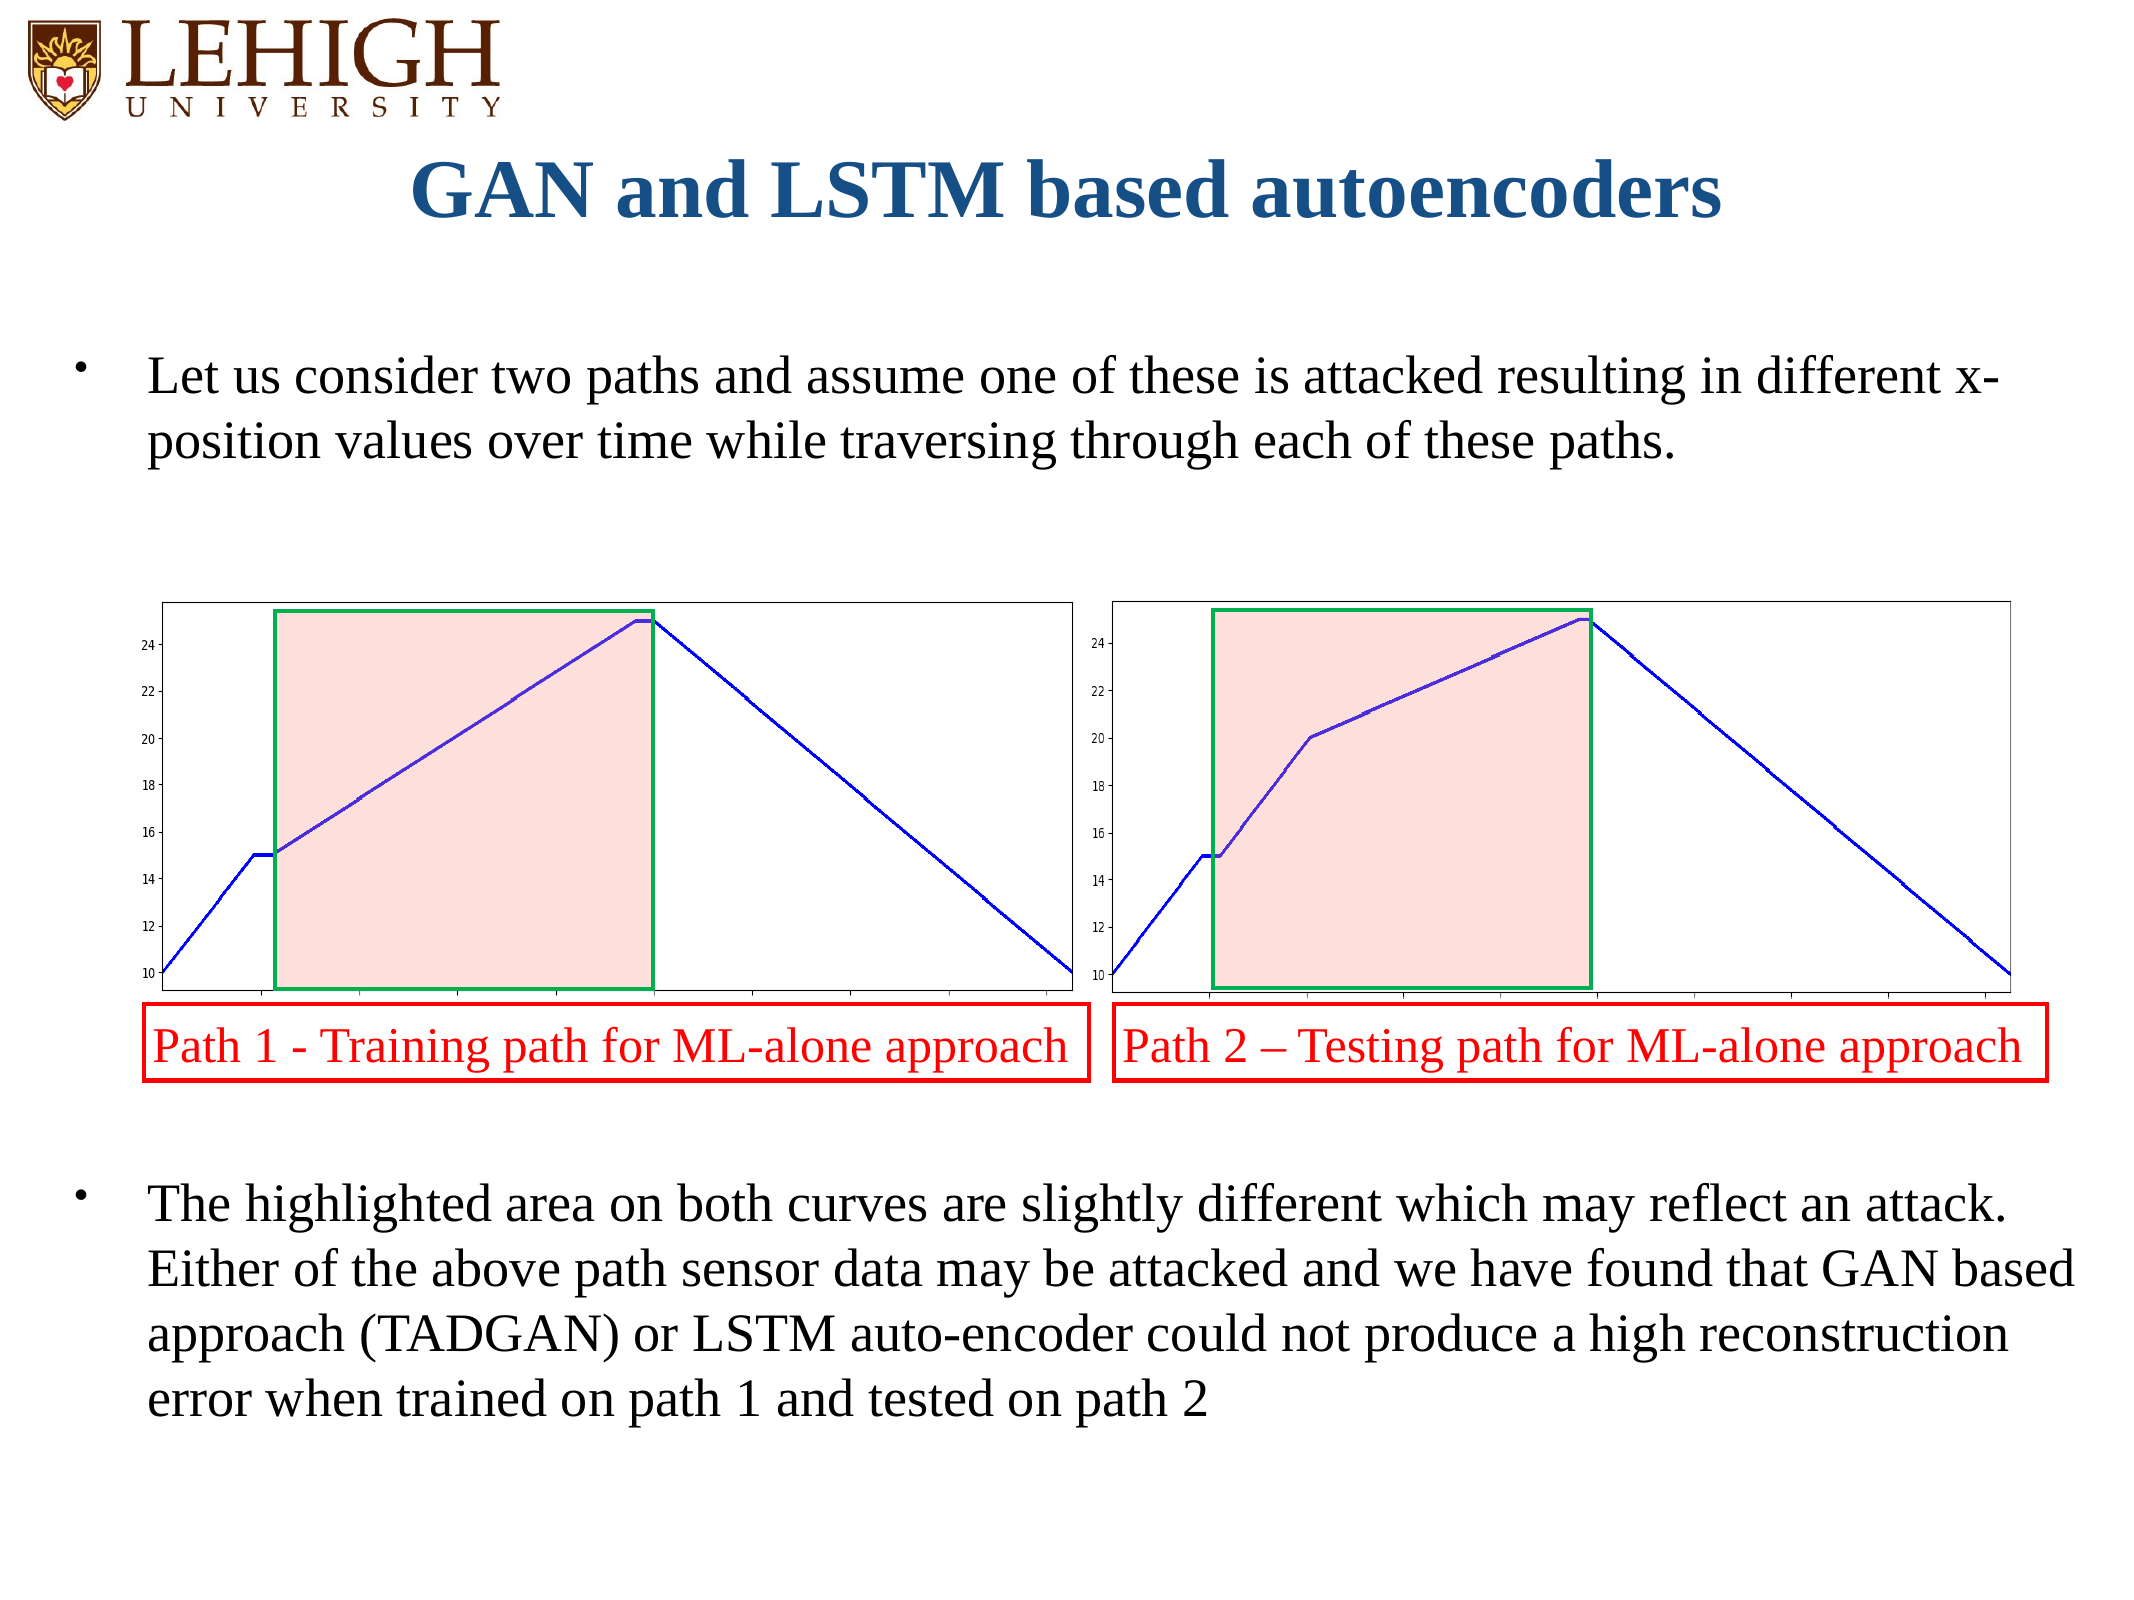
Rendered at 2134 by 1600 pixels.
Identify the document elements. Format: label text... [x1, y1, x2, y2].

picture [28, 18, 500, 121]
text_box Path 2 – Testing path for ML-alone approach [1113, 1003, 2047, 1081]
text_box Path 1 - Training path for ML-alone approach [143, 1005, 1089, 1081]
list Let us consider two paths and assume one of these is attacked resulting in different x-position values over time while traversing through each of these paths. The highlighted area on both curves are slightly different which may reflect an attack. Either of the above path sensor data may be attacked and we have found that GAN based approach (TADGAN) or LSTM auto-encoder could not produce a high reconstruction error when trained on path 1 and tested on path 2 [73, 338, 2105, 1567]
picture [133, 598, 1079, 1000]
picture [1082, 598, 2017, 999]
title GAN and LSTM based autoencoders [155, 132, 1978, 236]
